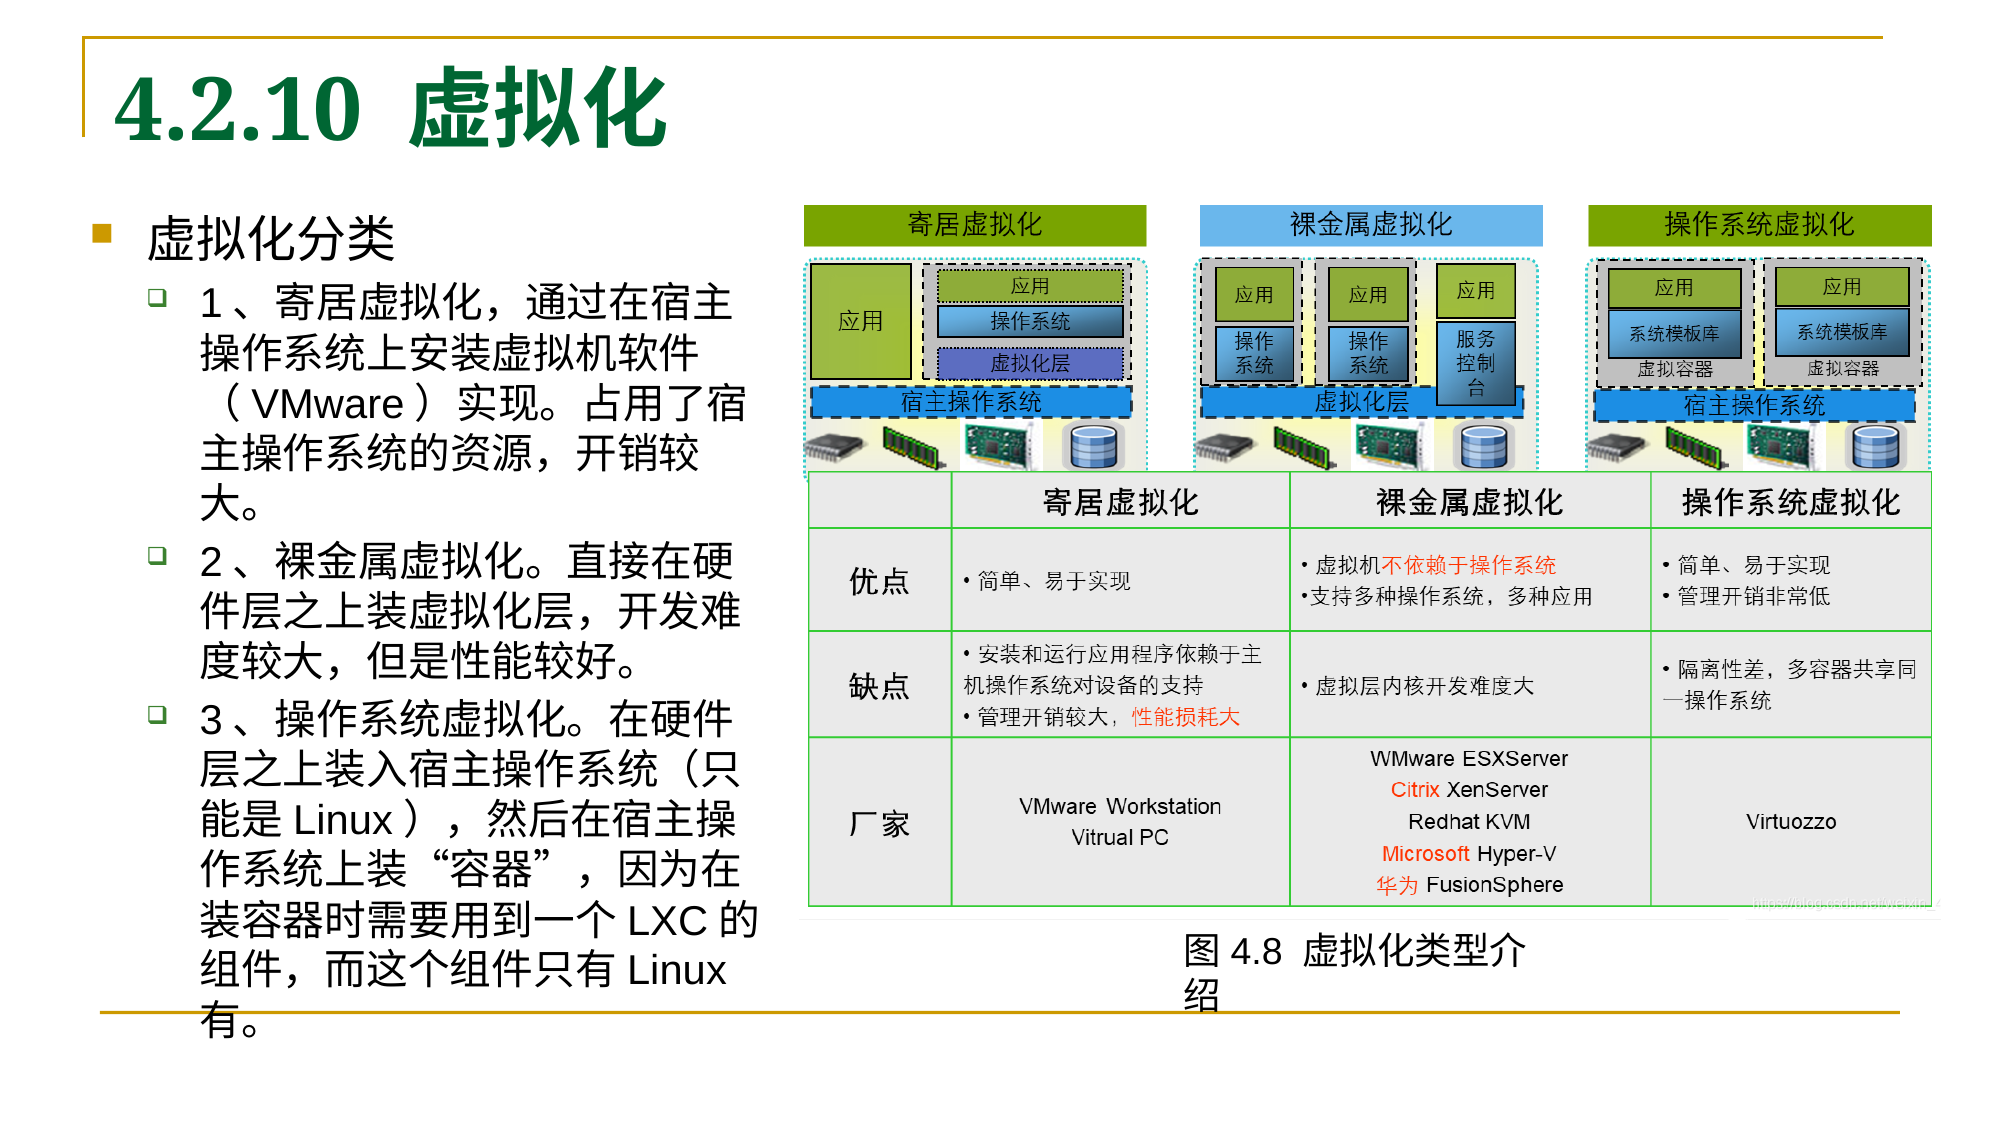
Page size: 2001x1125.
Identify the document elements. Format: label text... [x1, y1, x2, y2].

picture [798, 205, 1942, 920]
title 4.2.10 虚拟化 [99, 45, 1900, 233]
text_box 图4.8 虚拟化类型介绍 [1169, 928, 1571, 1025]
list 虚拟化分类 1、寄居虚拟化，通过在宿主操作系统上安装虚拟机软件（VMware）实现。占用了宿主操作系统的资源，开销较大。 2、裸金属虚拟化。直接在硬件层之上装虚拟化层，开发难度较大，但是性能较好。 3、操作系统虚拟化。在硬件层之上装入宿主操作系统（只能是Linux），然后在宿主操作系统上装“容器”，因为在装容器时需要用到一个LXC的组件，而这个组件只有Linux有。 [74, 200, 784, 966]
